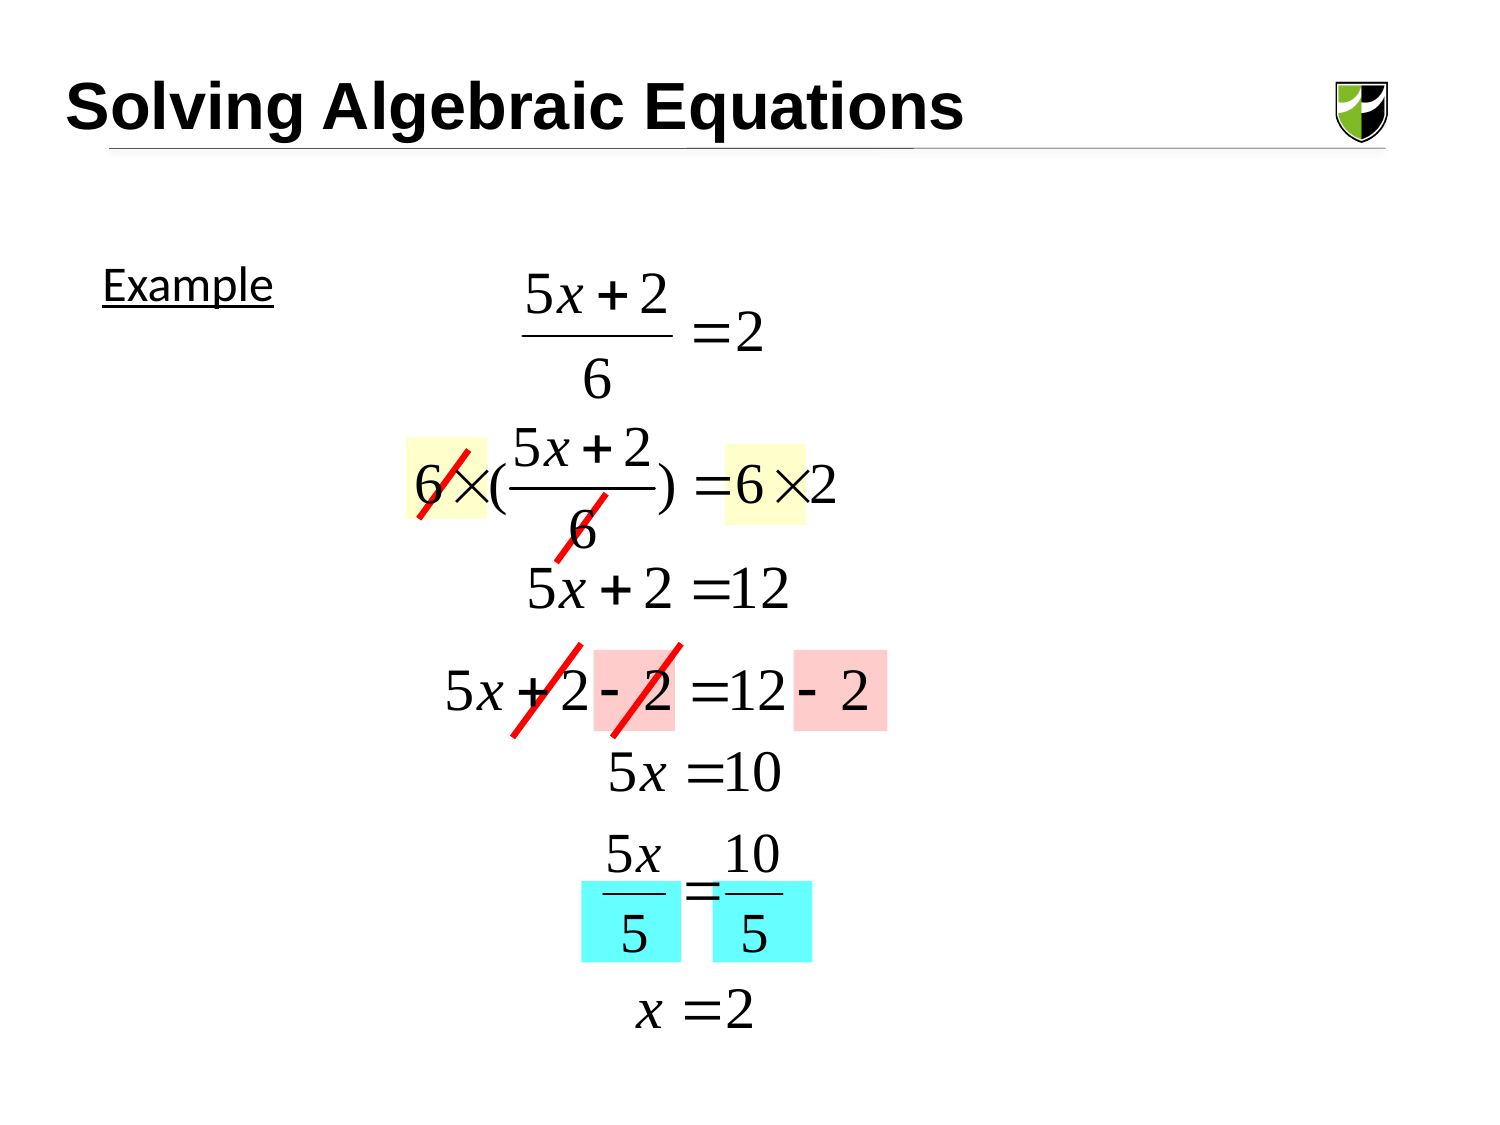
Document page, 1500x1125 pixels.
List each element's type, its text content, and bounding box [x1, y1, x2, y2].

text_box [592, 648, 673, 653]
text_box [437, 654, 881, 726]
text_box Solving Algebraic Equations [50, 24, 1456, 150]
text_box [599, 737, 792, 807]
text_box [405, 410, 850, 562]
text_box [624, 974, 767, 1044]
text_box [798, 879, 815, 965]
text_box Example [87, 243, 1432, 319]
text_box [593, 818, 794, 966]
text_box [579, 879, 588, 965]
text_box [512, 255, 774, 409]
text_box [518, 552, 801, 624]
text_box [792, 648, 890, 733]
